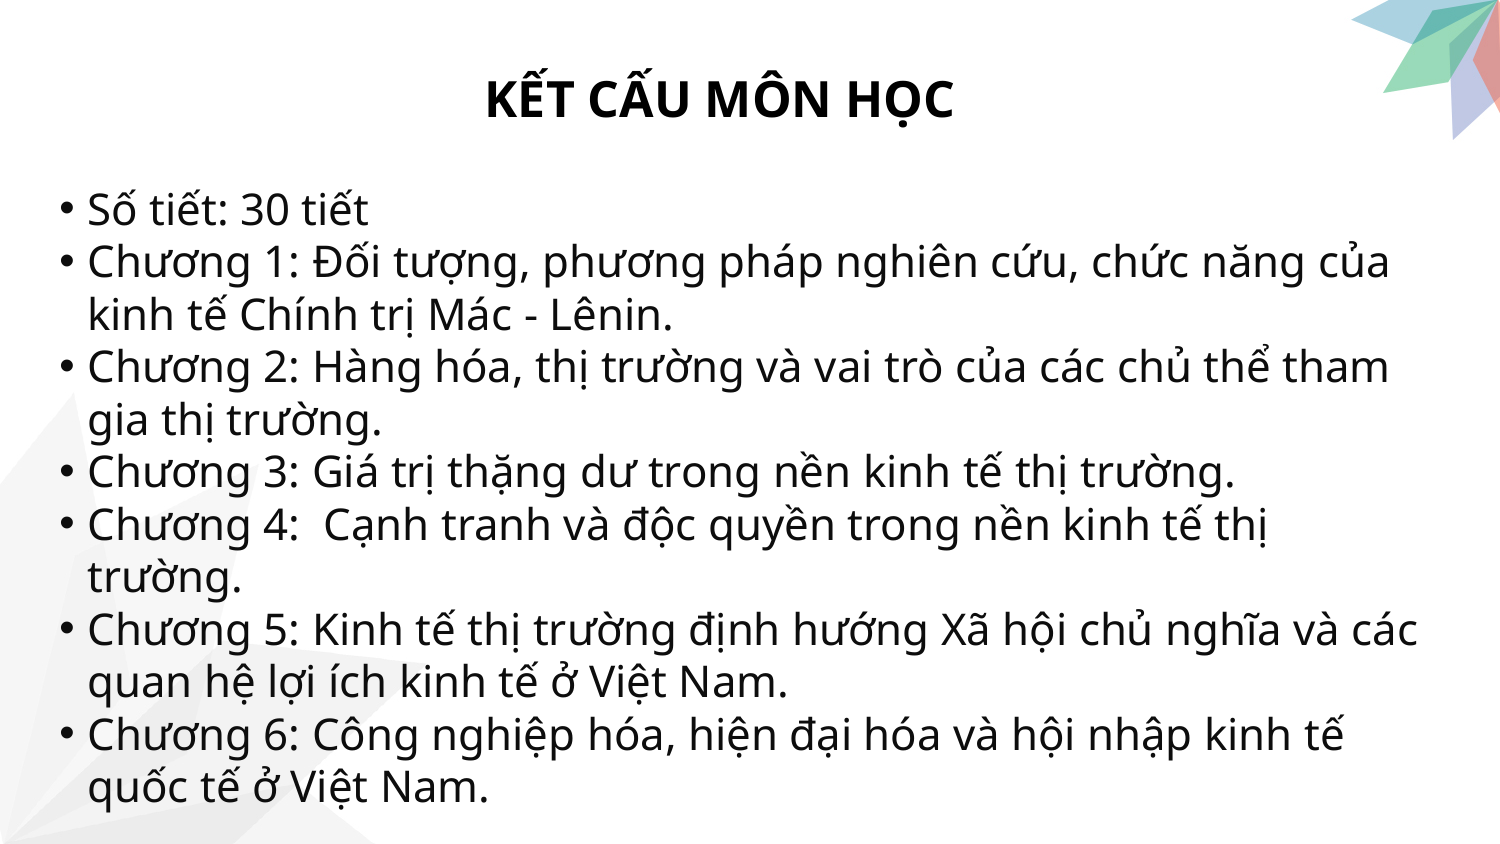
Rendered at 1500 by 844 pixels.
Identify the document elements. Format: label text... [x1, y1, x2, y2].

list KẾT CẤU MÔN HỌC [77, 51, 1377, 146]
text_box Số tiết: 30 tiết Chương 1: Đối tượng, phương pháp nghiên cứu, chức năng của kinh tế Chính trị Mác - Lênin. Chương 2: Hàng hóa, thị trường và vai trò của các chủ thể tham gia thị trường. Chương 3: Giá trị thặng dư trong nền kinh tế thị trường. Chương 4: Cạnh tranh và độc quyền trong nền kinh tế thị trường. Chương 5: Kinh tế thị trường định hướng Xã hội chủ nghĩa và các quan hệ lợi ích kinh tế ở Việt Nam. Chương 6: Công nghiệp hóa, hiện đại hóa và hội nhập kinh tế quốc tế ở Việt Nam. [44, 173, 1436, 749]
picture [0, 0, 1500, 844]
